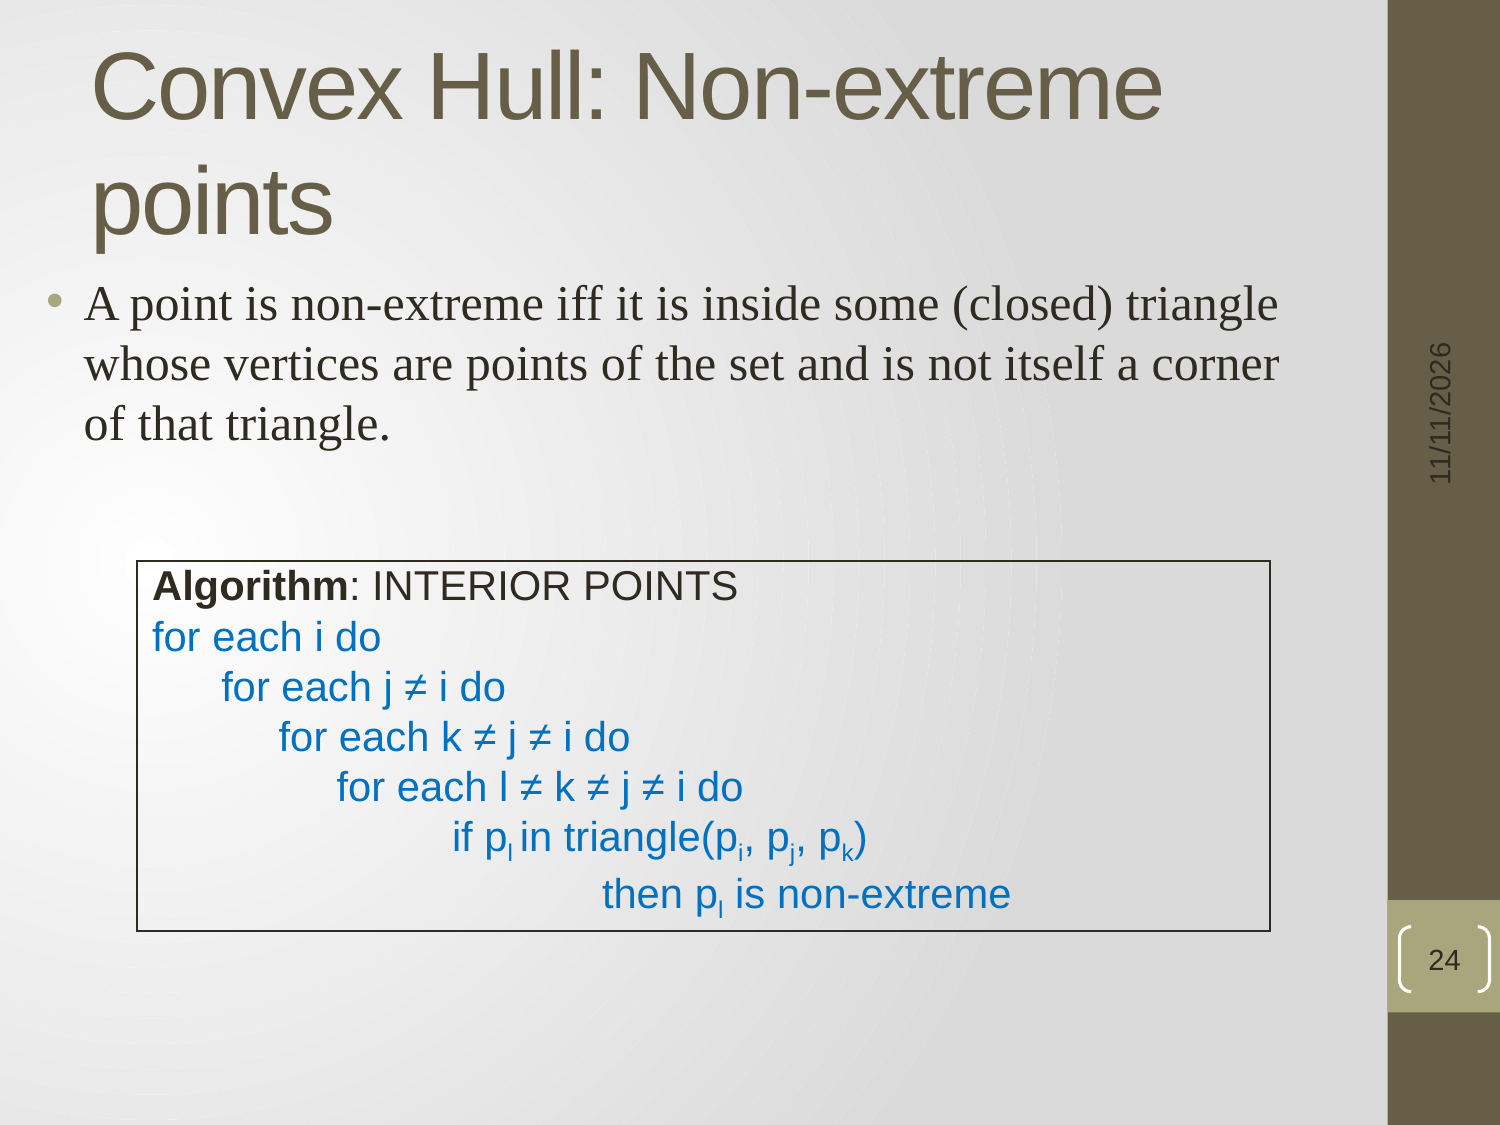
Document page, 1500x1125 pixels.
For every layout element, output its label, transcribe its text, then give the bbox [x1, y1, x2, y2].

slide_number 24 [1397, 925, 1492, 994]
title Convex Hull: Non-extreme points [75, 45, 1325, 233]
text_box Algorithm: INTERIOR POINTS for each i do for each j ≠ i do for each k ≠ j ≠ i do for each l ≠ k ≠ j ≠ i do if pl in triangle(pi, pj, pk) then pl is non-extreme [137, 561, 1270, 931]
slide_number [1408, 100, 1469, 501]
list A point is non-extreme iff it is inside some (closed) triangle whose vertices are points of the set and is not itself a corner of that triangle. [12, 262, 1325, 1050]
